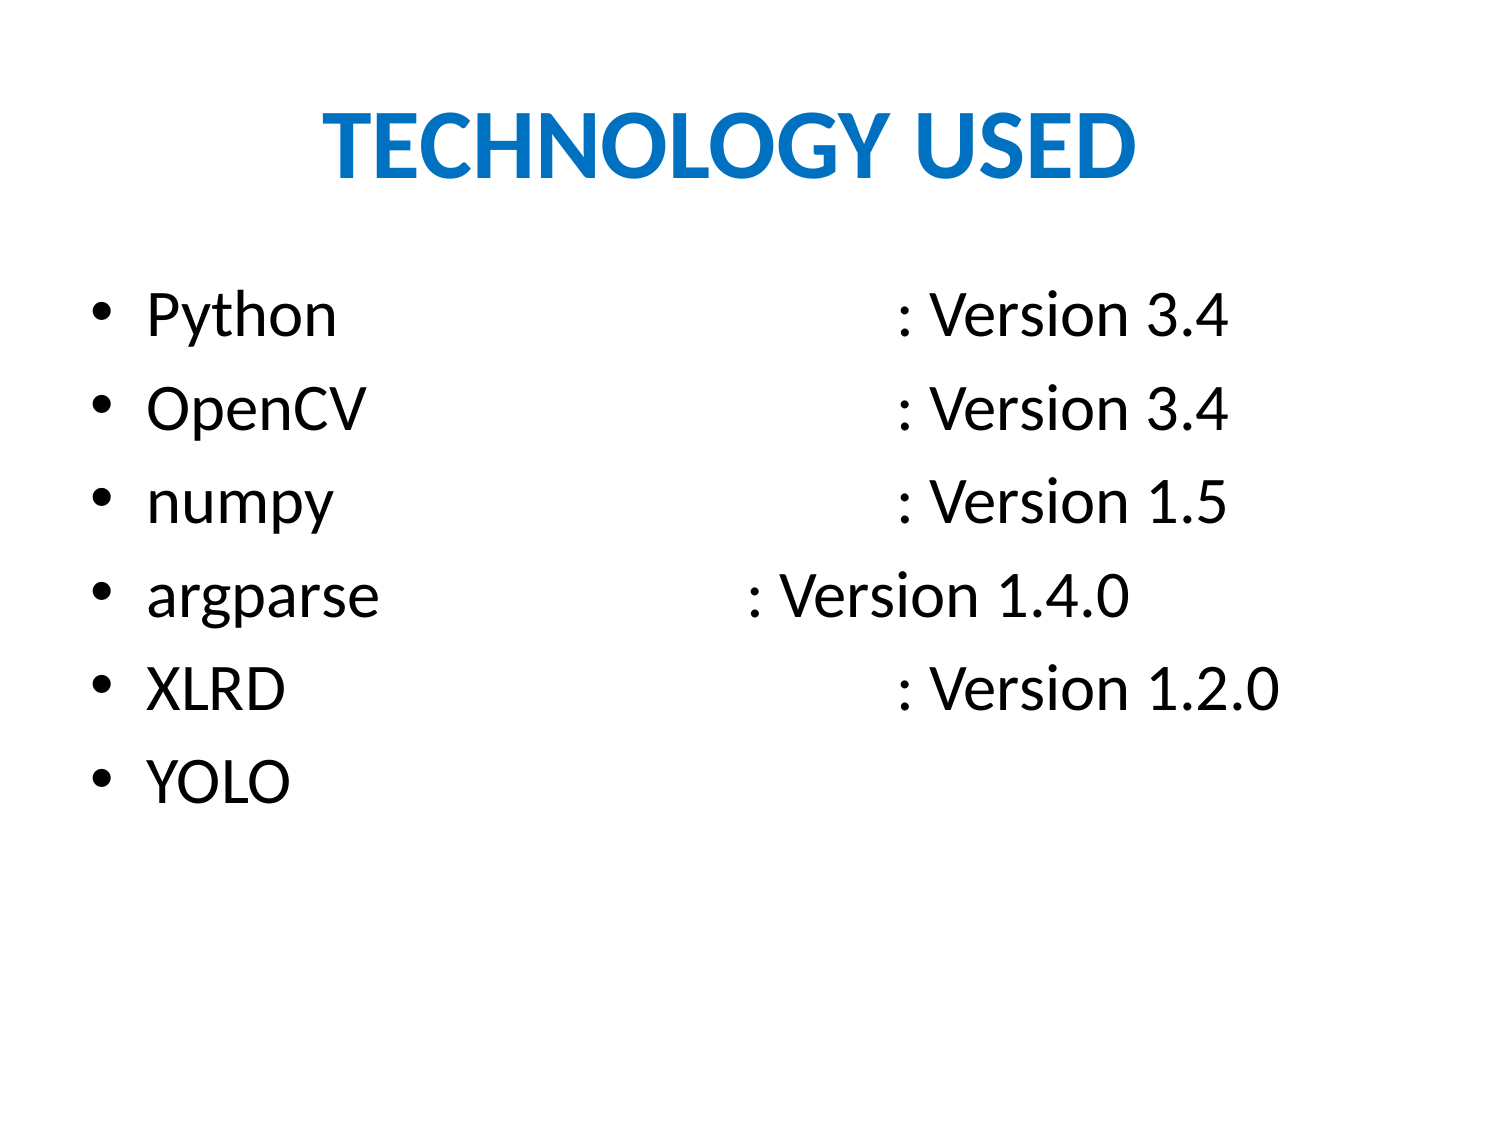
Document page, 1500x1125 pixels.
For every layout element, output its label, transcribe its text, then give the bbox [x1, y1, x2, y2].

list Python : Version 3.4 OpenCV : Version 3.4 numpy : Version 1.5 argparse : Version 1.4.0 XLRD : Version 1.2.0 YOLO [75, 262, 1425, 1005]
title TECHNOLOGY USED [75, 45, 1425, 233]
